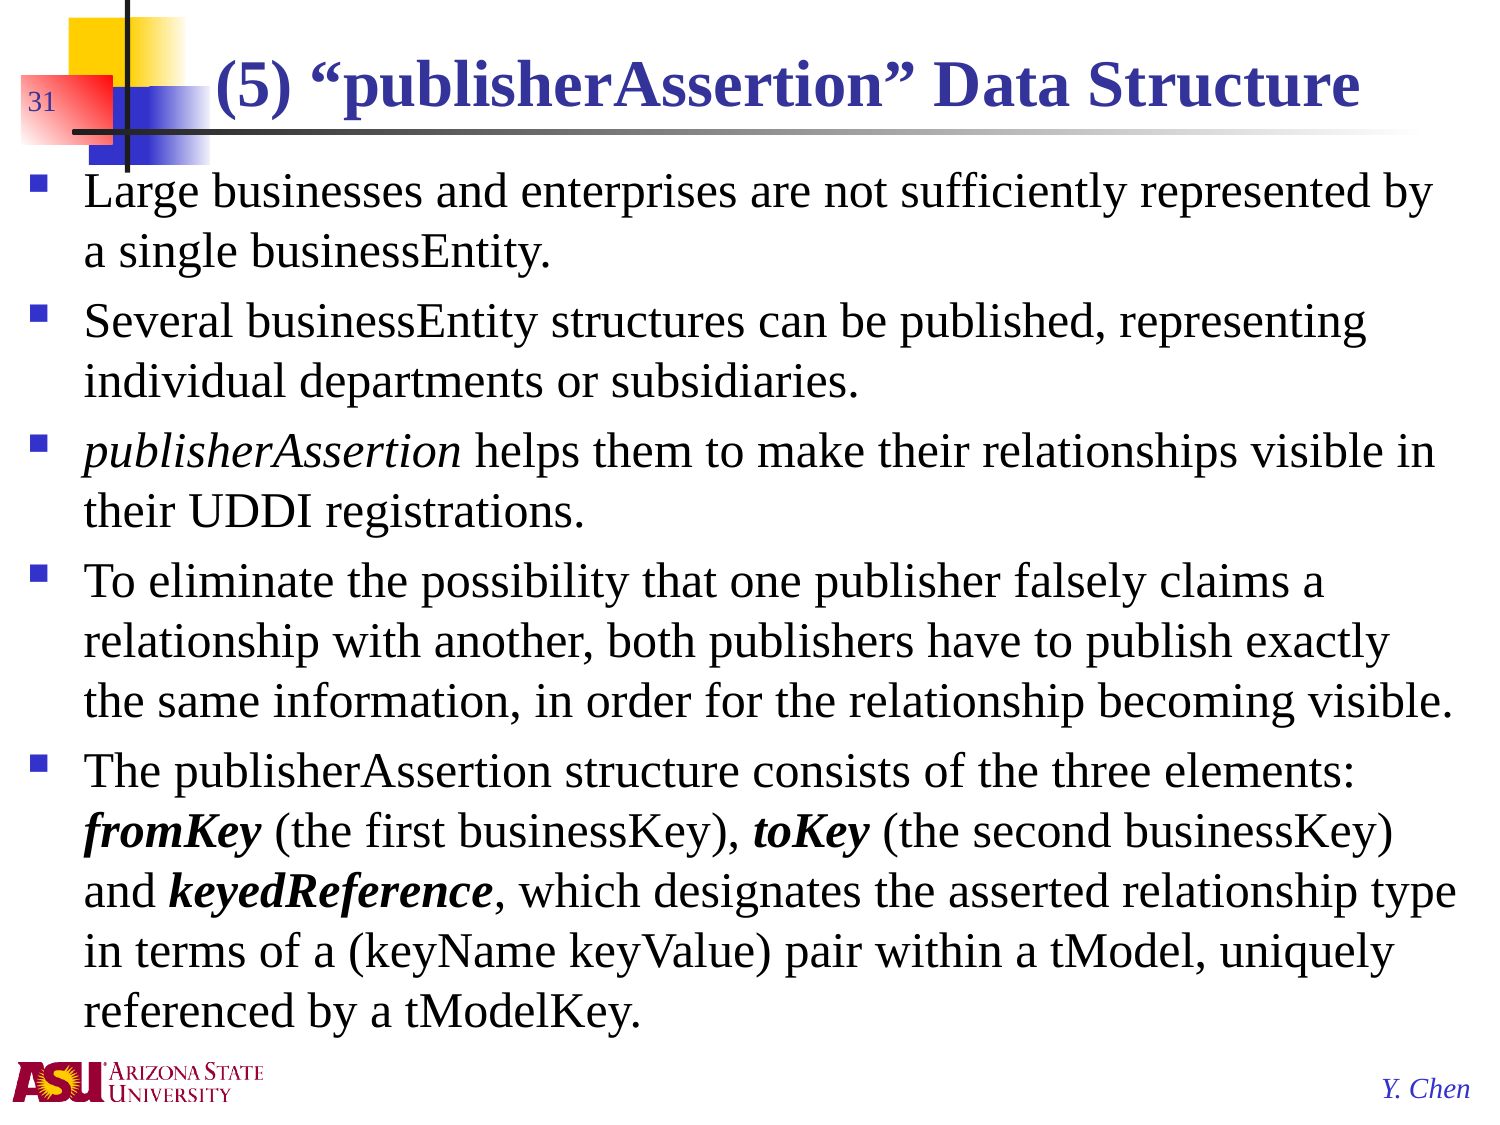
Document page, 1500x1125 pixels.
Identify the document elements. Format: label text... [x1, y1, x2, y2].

title (5) “publisherAssertion” Data Structure [200, 24, 1450, 128]
picture [12, 1063, 263, 1102]
list Large businesses and enterprises are not sufficiently represented by a single businessEntity. Several businessEntity structures can be published, representing individual departments or subsidiaries. publisherAssertion helps them to make their relationships visible in their UDDI registrations. To eliminate the possibility that one publisher falsely claims a relationship with another, both publishers have to publish exactly the same information, in order for the relationship becoming visible. The publisherAssertion structure consists of the three elements: fromKey (the first businessKey), toKey (the second businessKey) and keyedReference, which designates the asserted relationship type in terms of a (keyName keyValue) pair within a tModel, uniquely referenced by a tModelKey. [12, 149, 1475, 1063]
slide_number 31 [12, 49, 132, 126]
